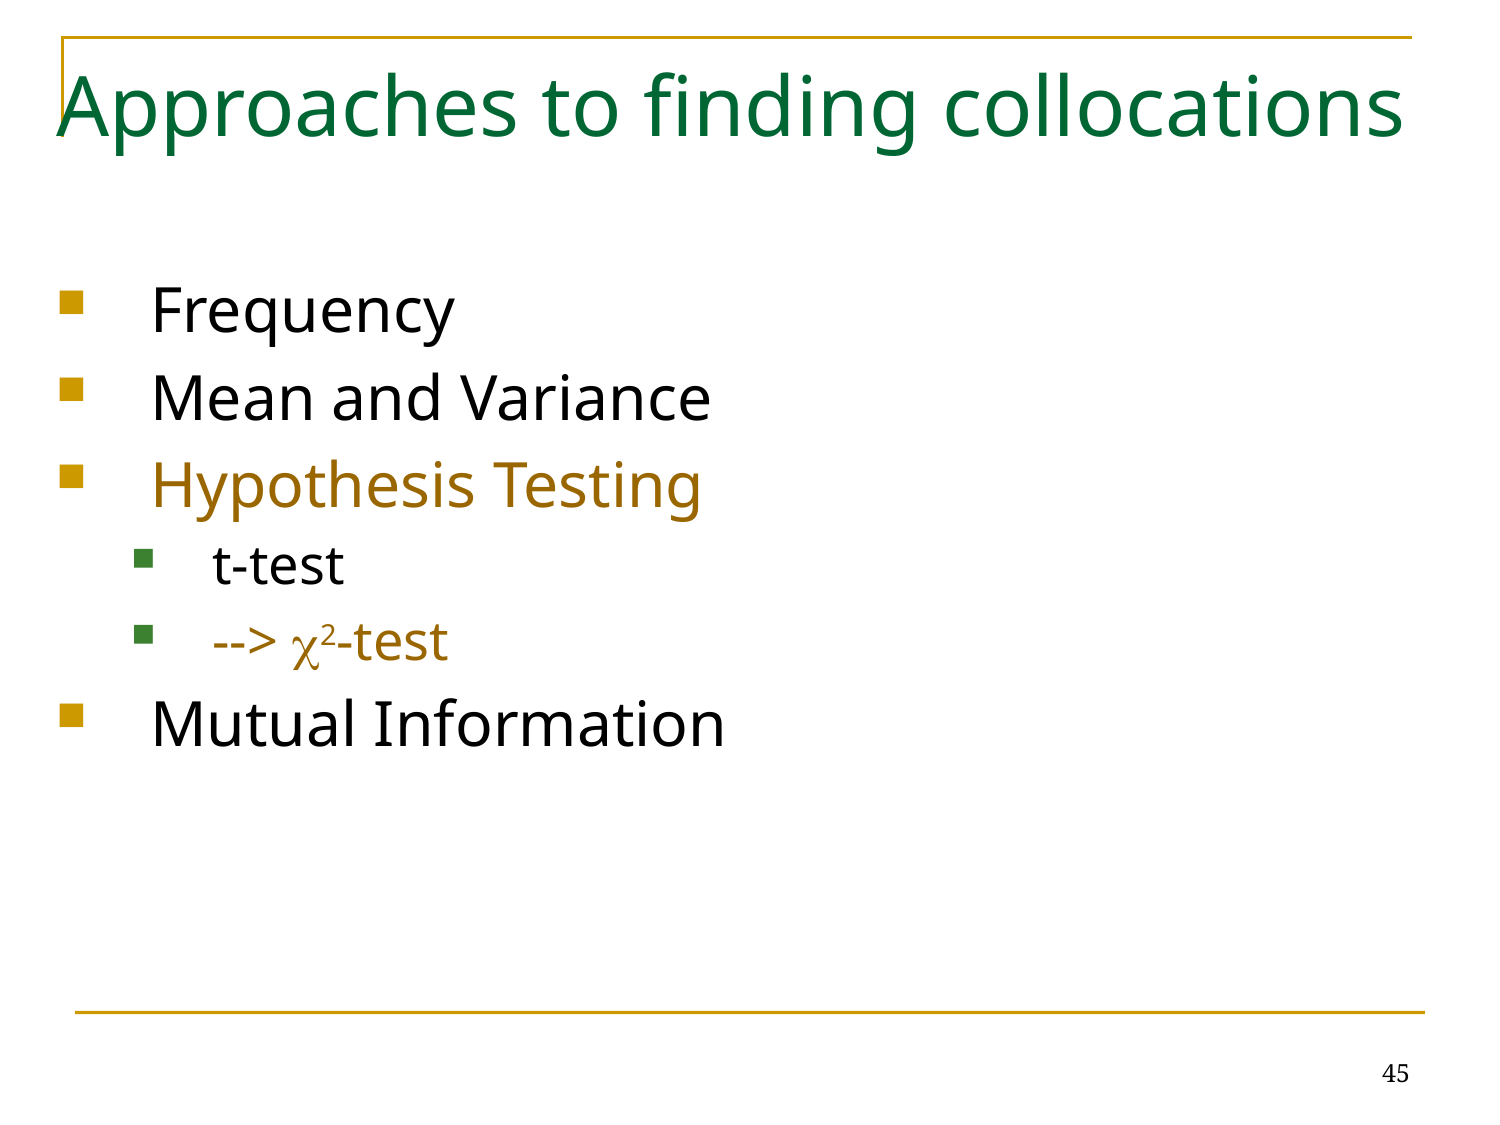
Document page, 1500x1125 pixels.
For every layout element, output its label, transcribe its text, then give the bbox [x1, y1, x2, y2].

slide_number 45 [1074, 1024, 1425, 1100]
title Approaches to finding collocations [40, 45, 1483, 233]
list Frequency Mean and Variance Hypothesis Testing t-test --> 2-test Mutual Information [40, 262, 1426, 1006]
